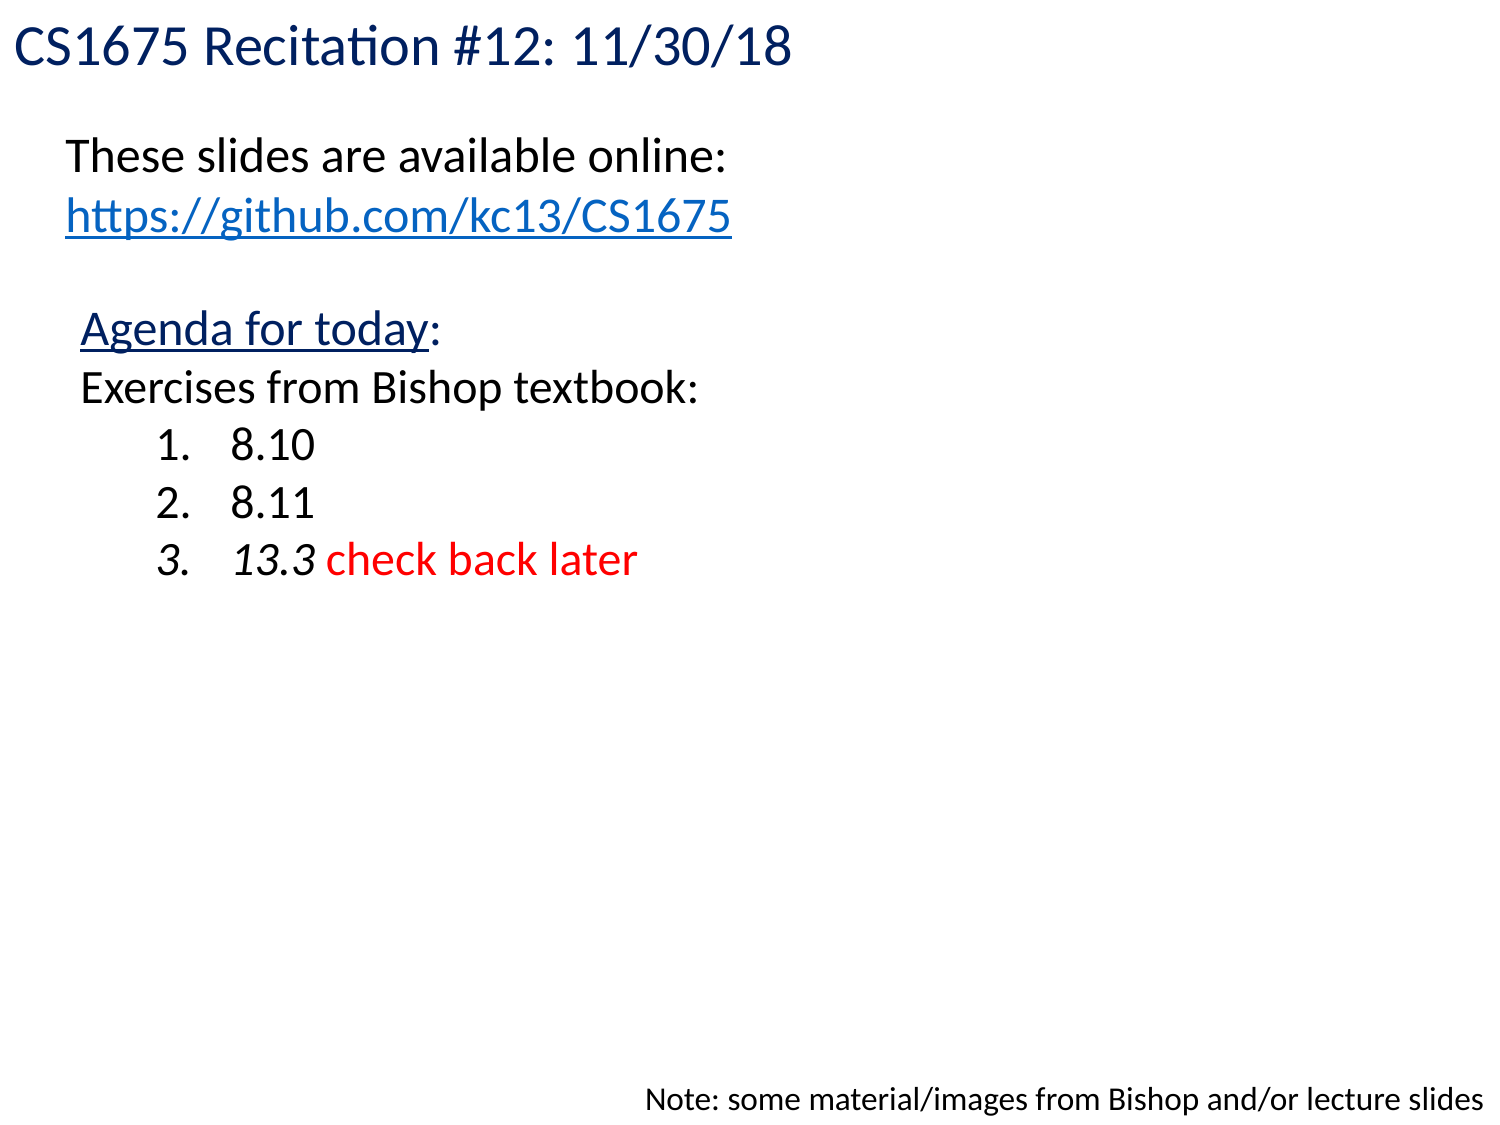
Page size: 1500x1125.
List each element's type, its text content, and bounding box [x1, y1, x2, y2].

text_box Agenda for today: Exercises from Bishop textbook: 8.10 8.11 13.3 check back later [65, 288, 1269, 593]
text_box These slides are available online: https://github.com/kc13/CS1675 [0, 115, 1249, 250]
text_box CS1675 Recitation #12: 11/30/18 [0, 0, 1335, 85]
text_box Note: some material/images from Bishop and/or lecture slides [492, 1069, 1500, 1125]
